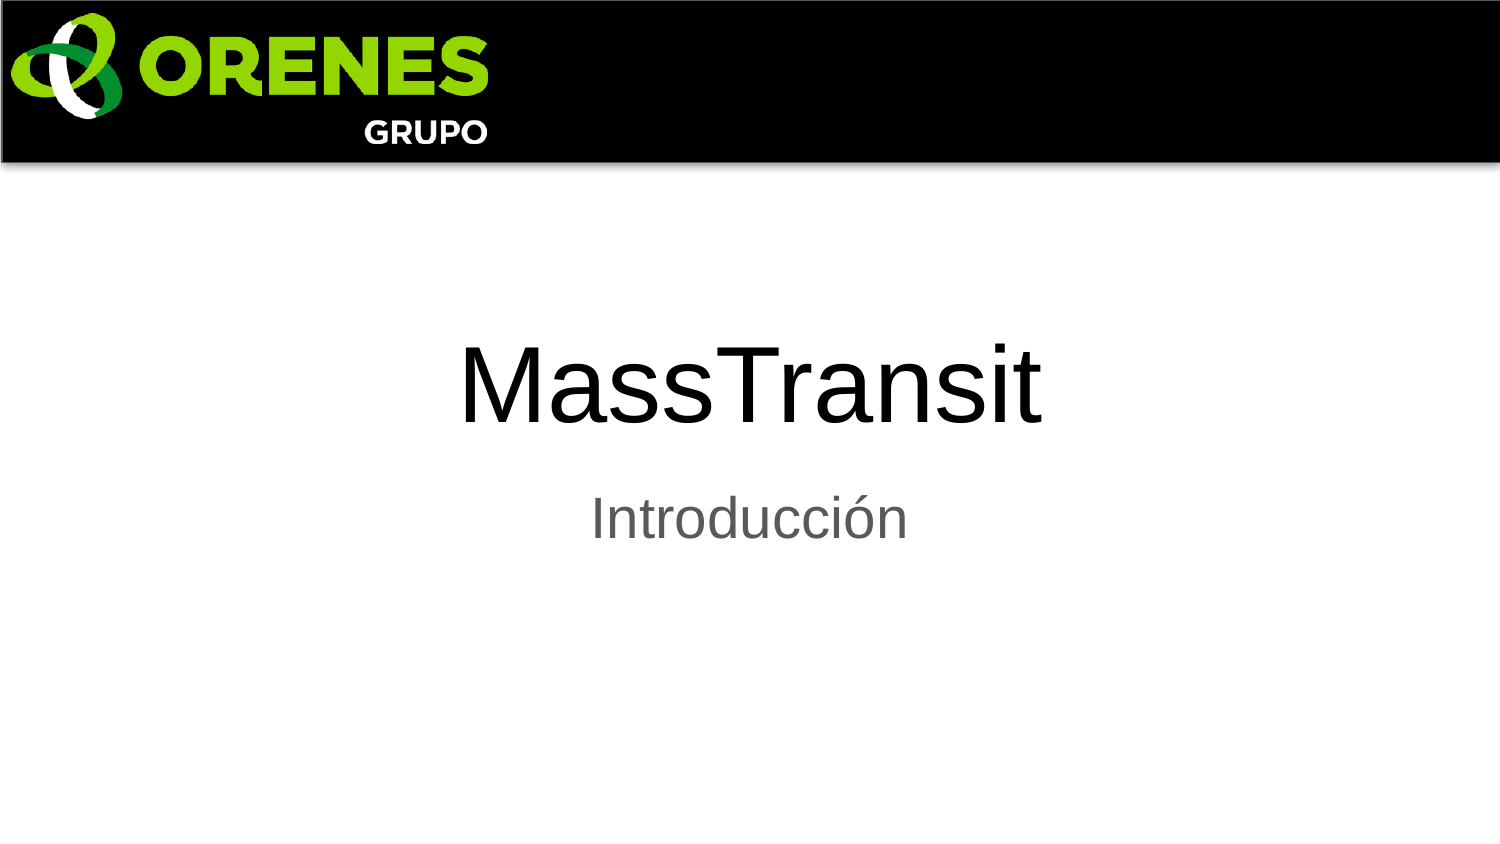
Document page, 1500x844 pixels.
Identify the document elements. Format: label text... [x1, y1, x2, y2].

subtitle Introducción [51, 464, 1449, 595]
picture [11, 13, 488, 144]
title MassTransit [51, 122, 1449, 459]
